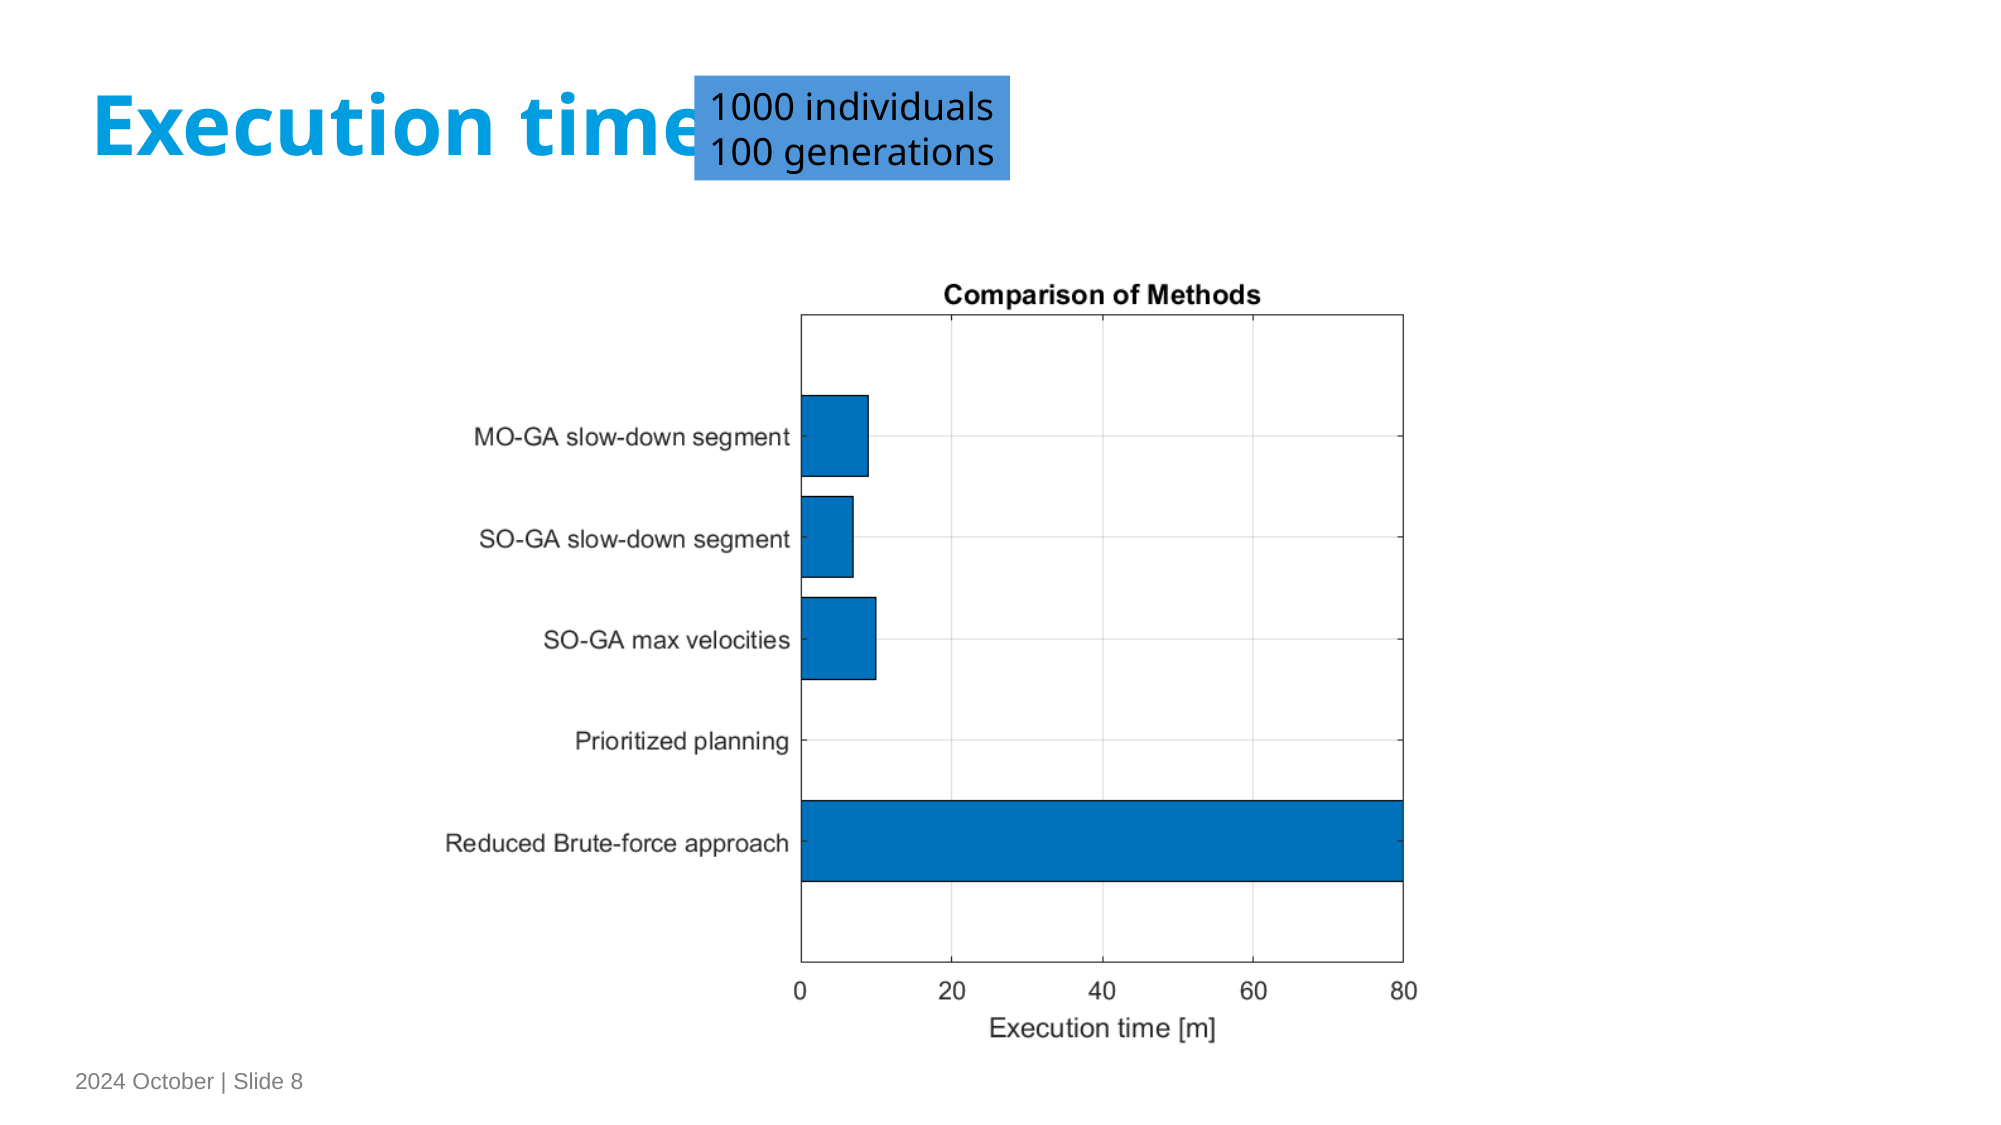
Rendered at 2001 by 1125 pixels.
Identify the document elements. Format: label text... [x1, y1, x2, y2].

text_box 1000 individuals 100 generations [694, 75, 1010, 181]
text_box 2024 October | Slide 8 [75, 1067, 425, 1101]
picture [445, 254, 1505, 1050]
text_box Execution times [74, 59, 1961, 199]
